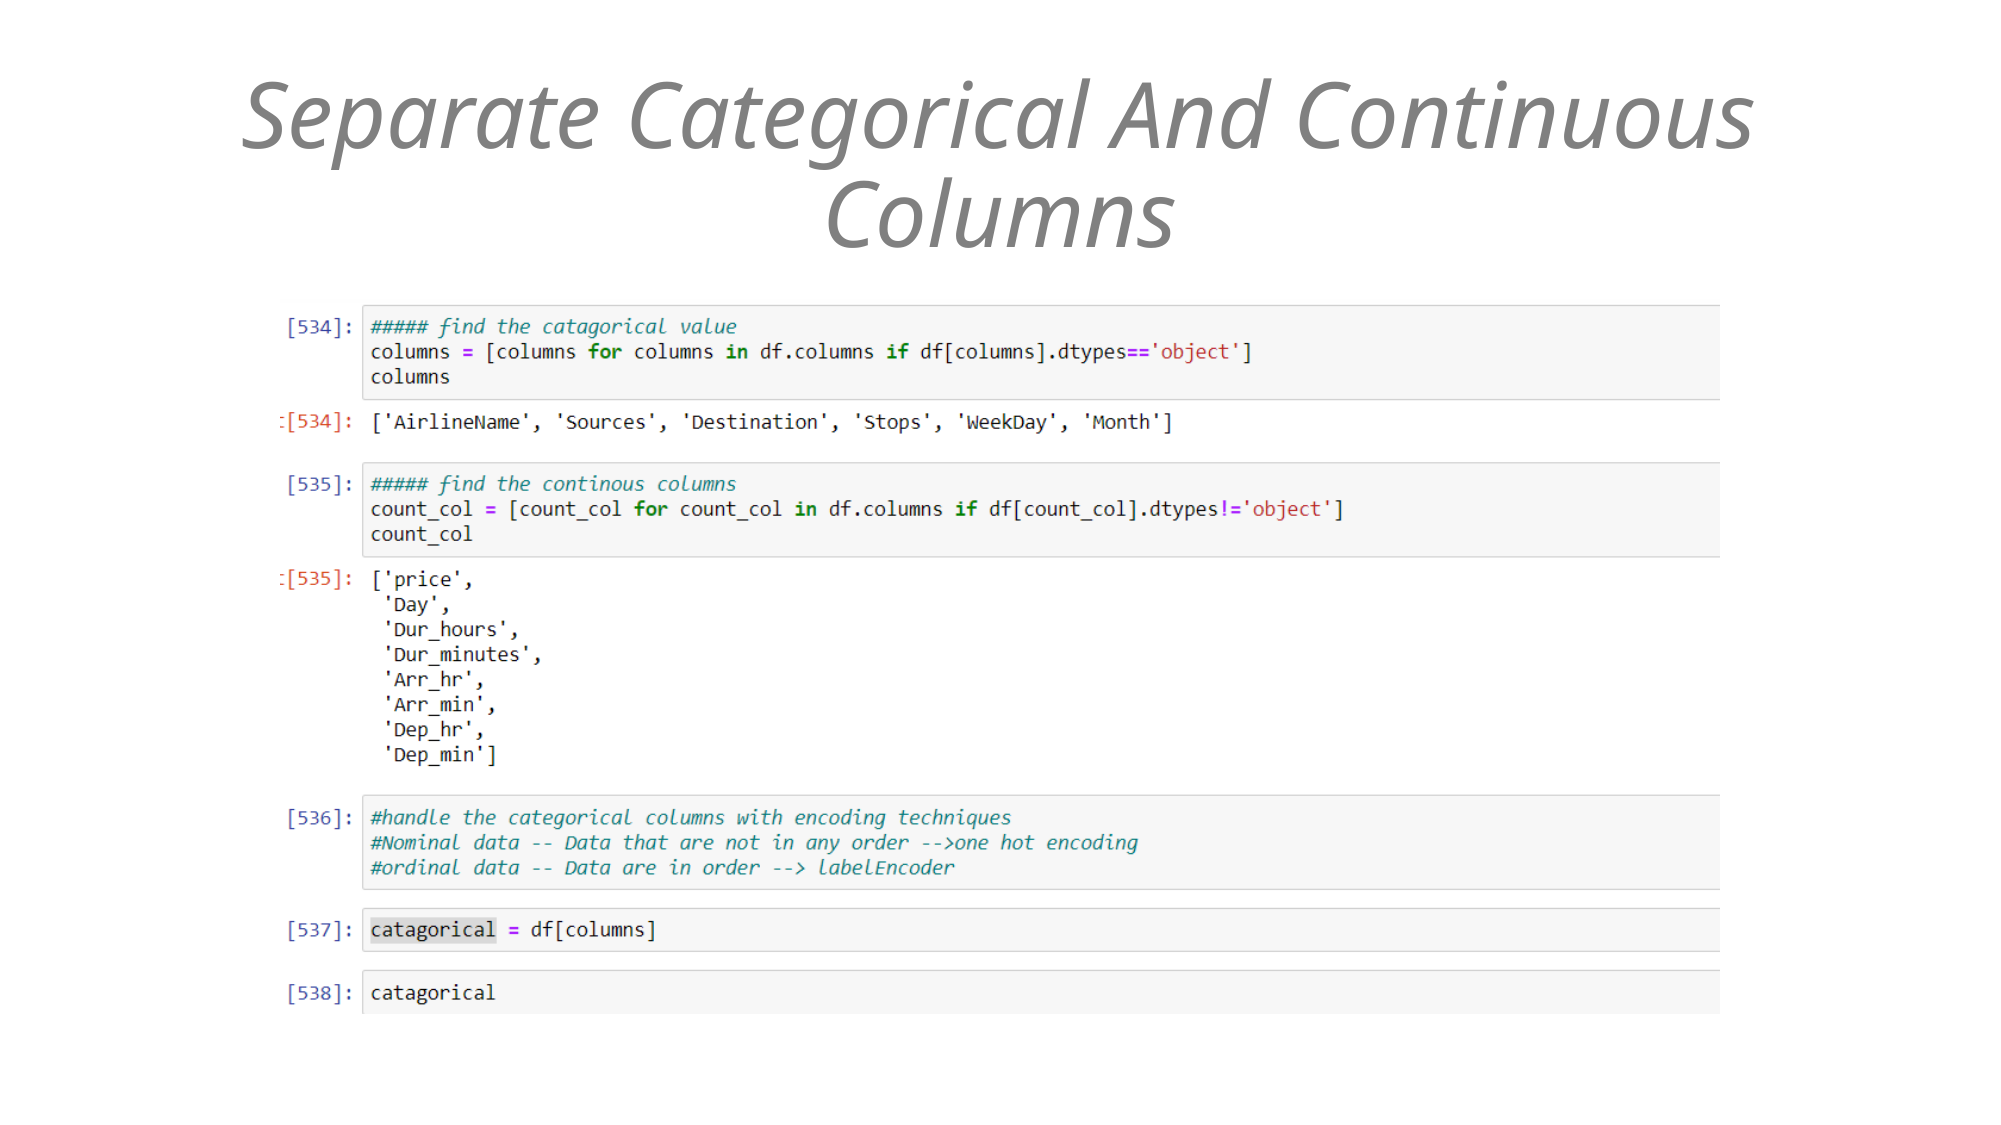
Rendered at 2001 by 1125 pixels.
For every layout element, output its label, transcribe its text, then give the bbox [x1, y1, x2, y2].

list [280, 299, 1720, 1014]
title Separate Categorical And Continuous Columns [137, 59, 1863, 278]
